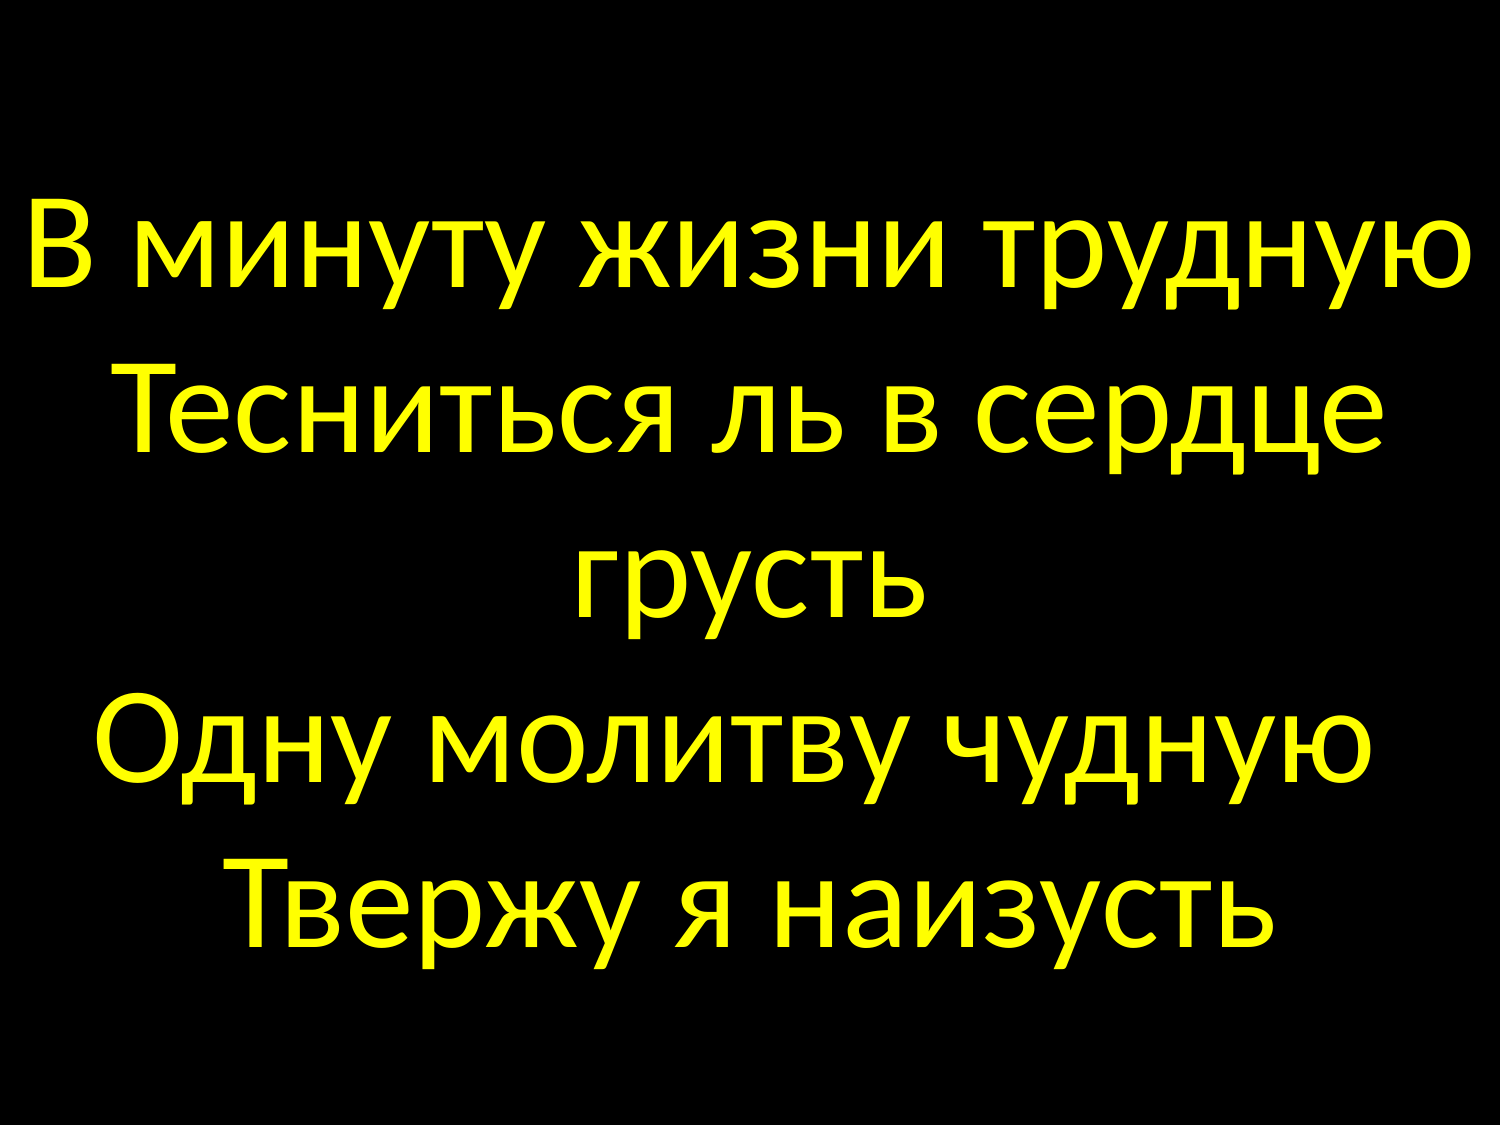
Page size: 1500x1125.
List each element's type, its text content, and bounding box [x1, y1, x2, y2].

title В минуту жизни трудную Тесниться ль в сердце грусть Одну молитву чудную Твержу я наизусть [0, 0, 1500, 1125]
